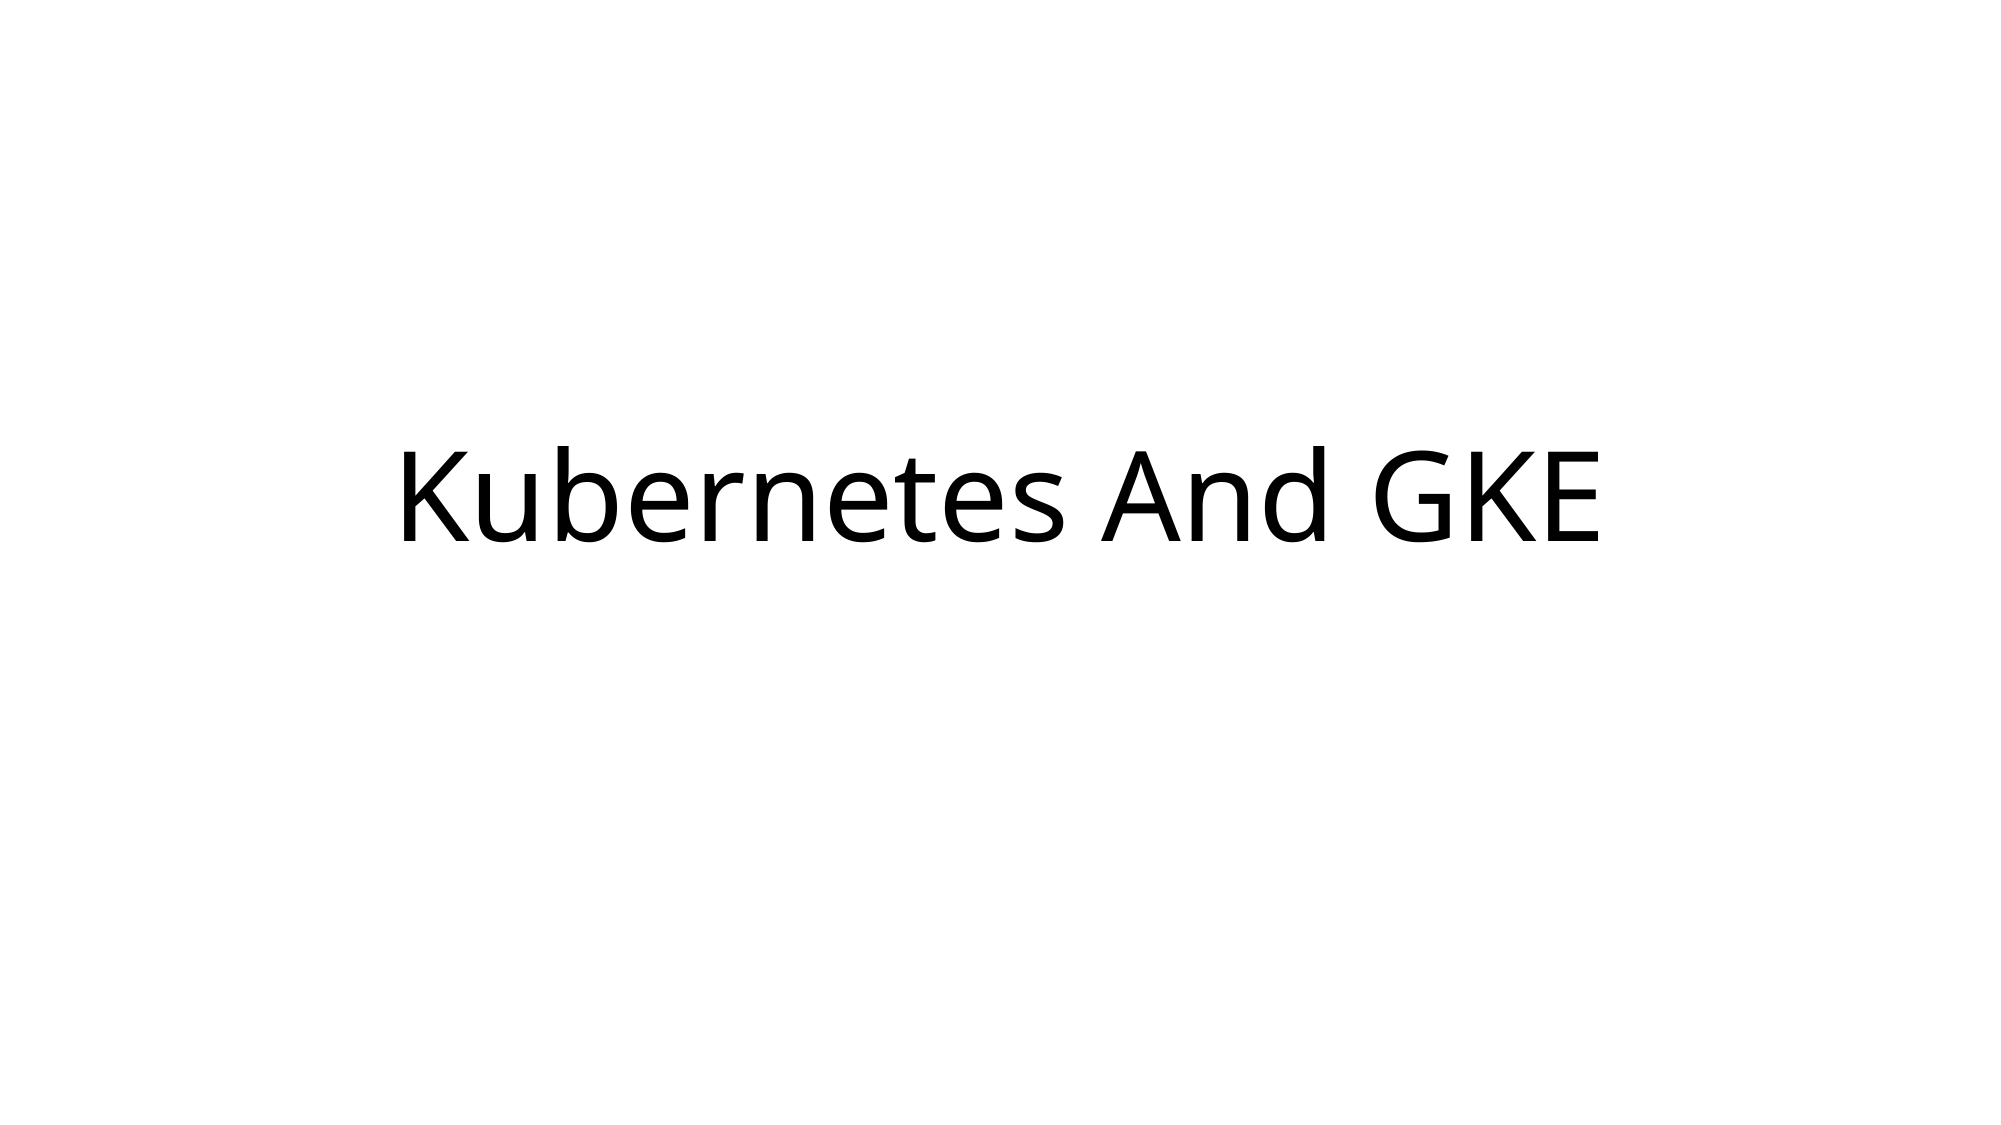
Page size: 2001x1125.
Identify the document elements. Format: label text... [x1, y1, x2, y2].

title Kubernetes And GKE [249, 184, 1750, 576]
